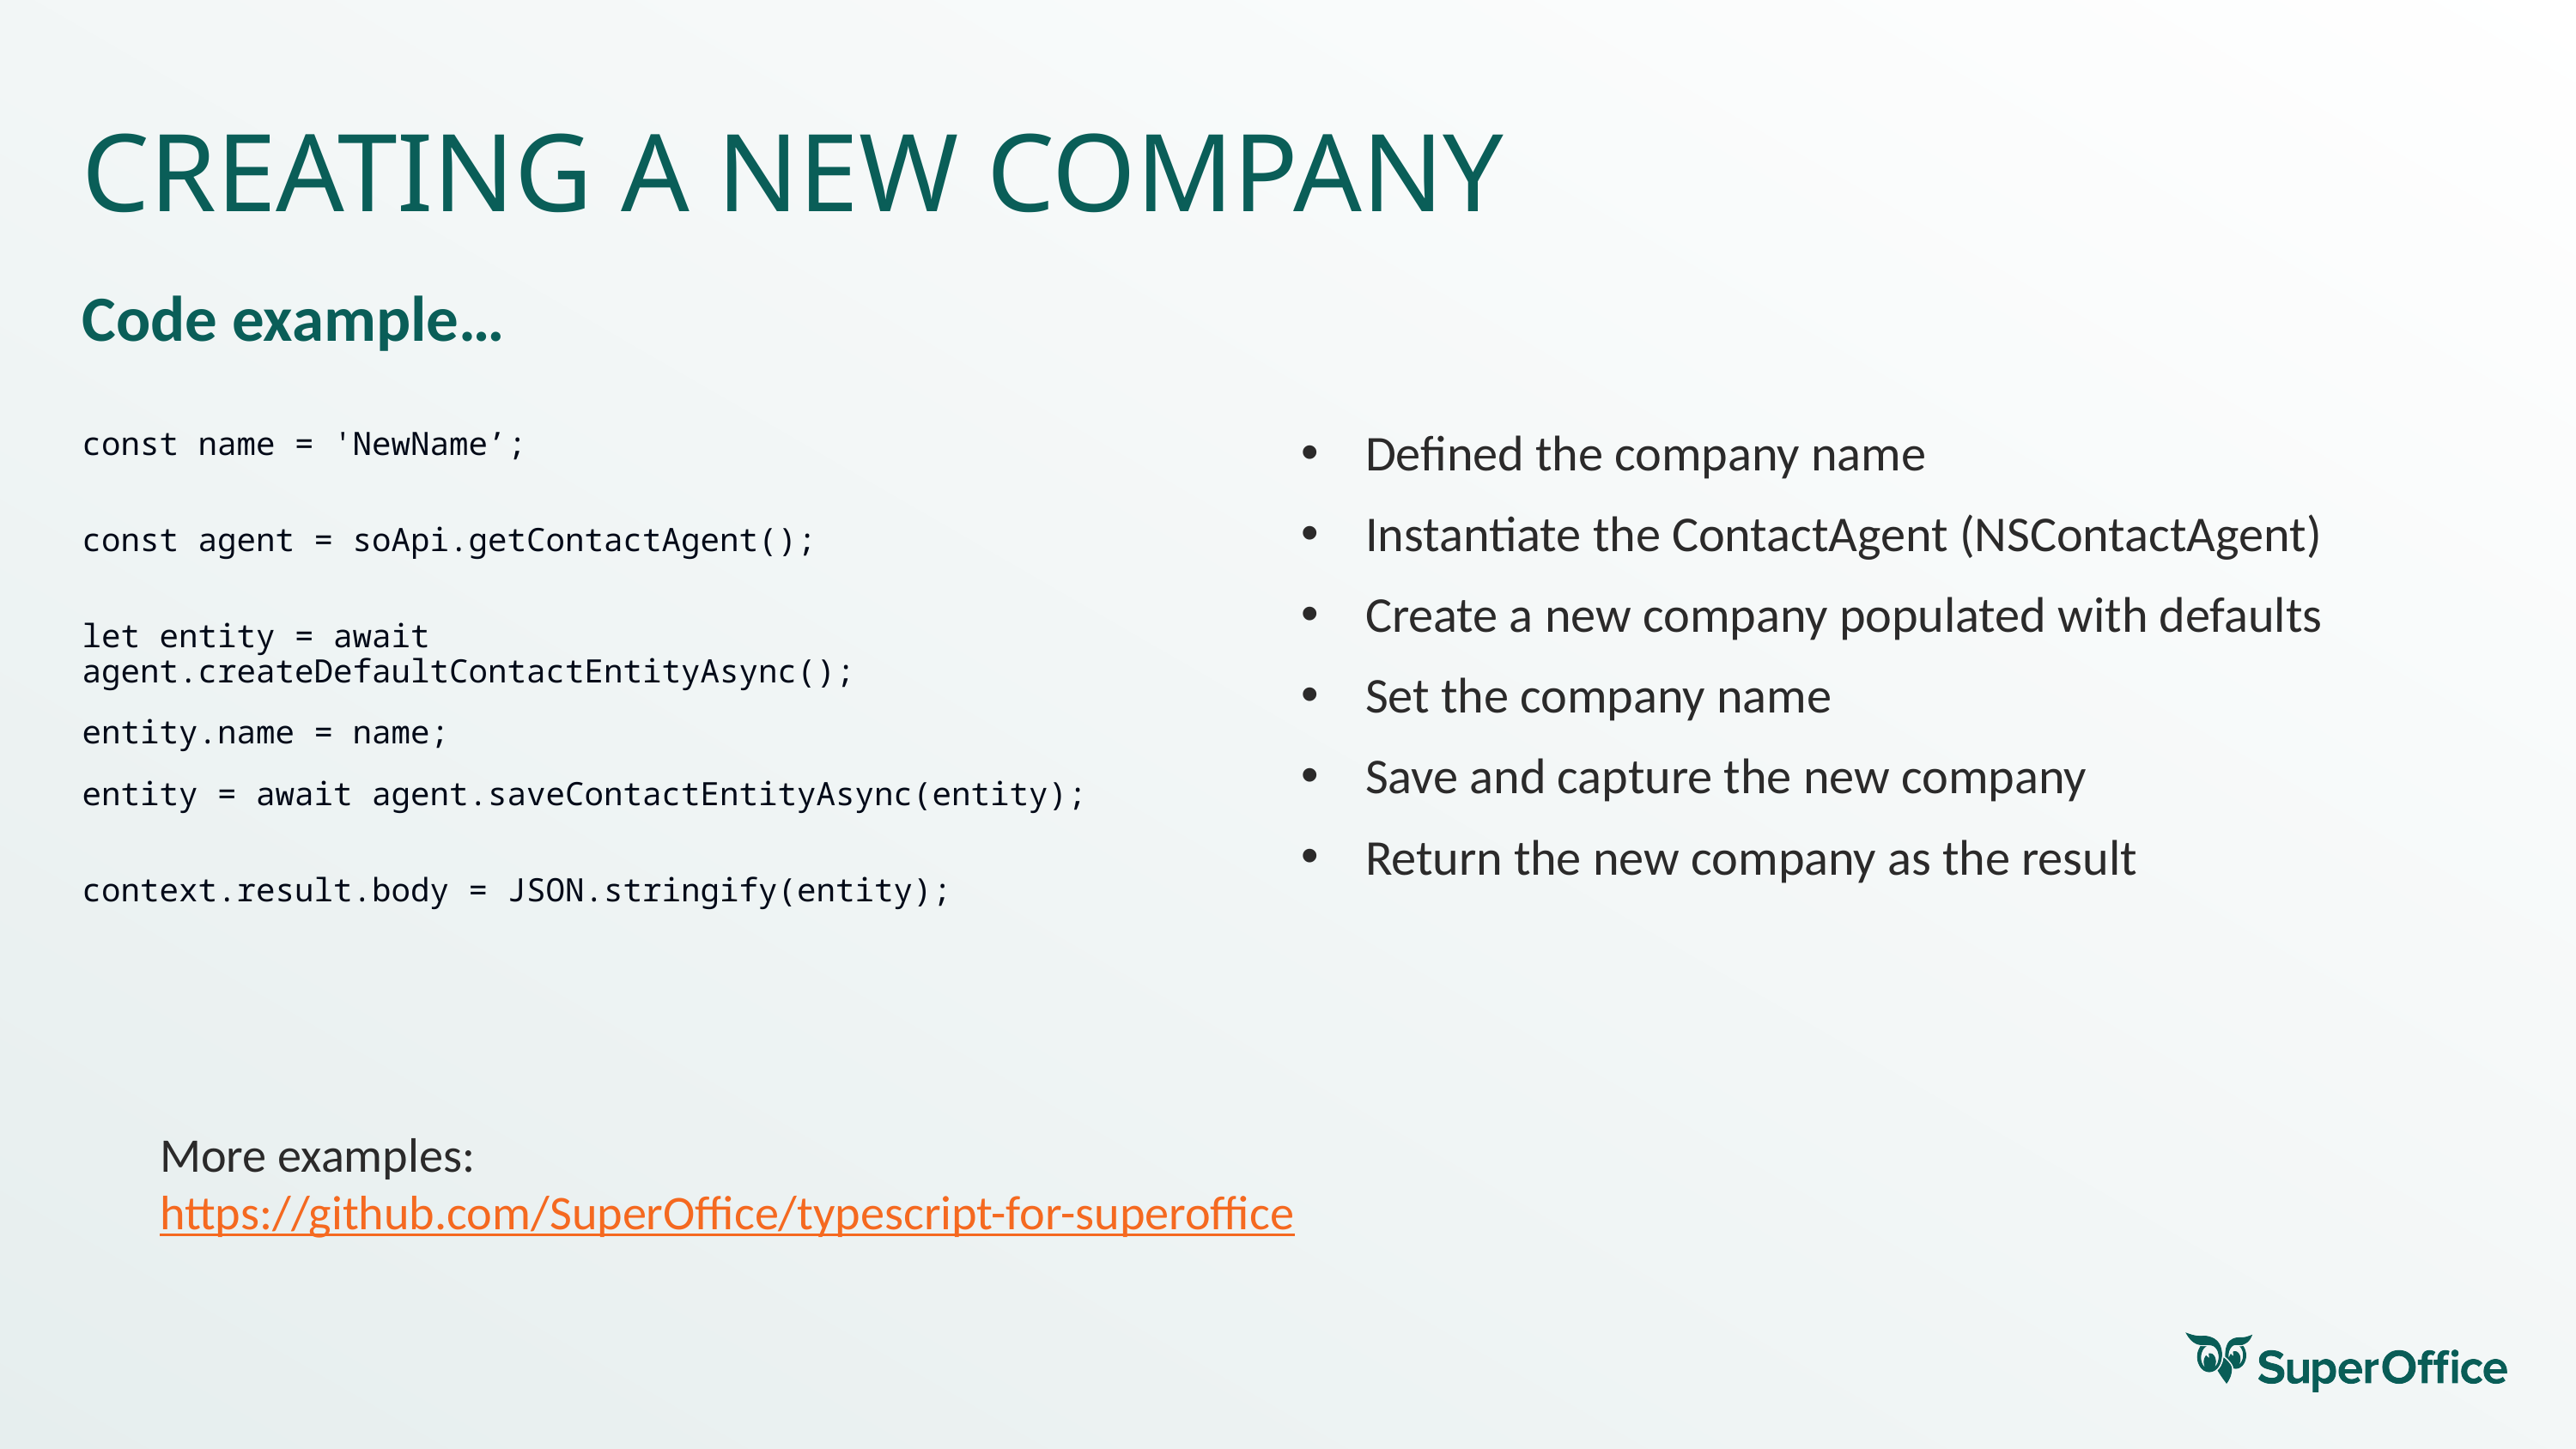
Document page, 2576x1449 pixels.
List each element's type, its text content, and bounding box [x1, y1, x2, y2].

list const name = 'NewName’; const agent = soApi.getContactAgent(); let entity = await agent.createDefaultContactEntityAsync(); entity.name = name; entity = await agent.saveContactEntityAsync(entity); context.result.body = JSON.stringify(entity); [69, 421, 1211, 1263]
subtitle Code example… [69, 279, 2349, 363]
list Defined the company name Instantiate the ContactAgent (NSContactAgent) Create a new company populated with defaults Set the company name Save and capture the new company Return the new company as the result [1288, 421, 2429, 1263]
text_box More examples: https://github.com/SuperOffice/typescript-for-superoffice [147, 1117, 1558, 1304]
title Creating a new company [69, 112, 2349, 279]
picture [2185, 1332, 2507, 1392]
